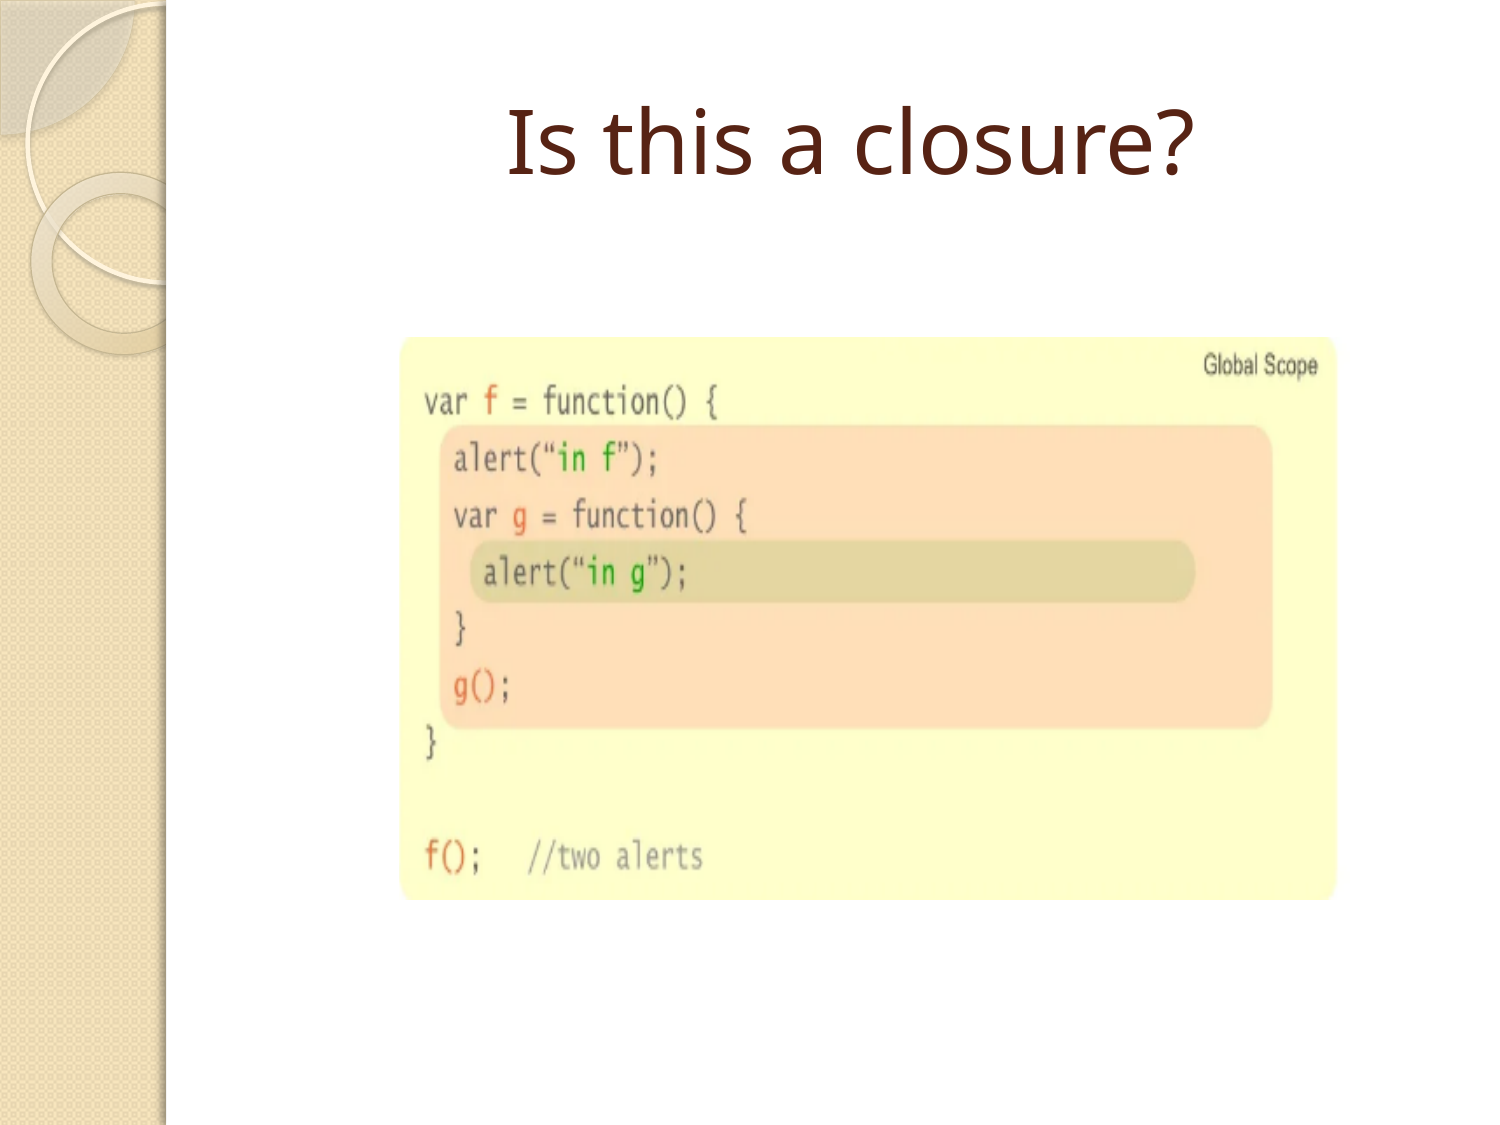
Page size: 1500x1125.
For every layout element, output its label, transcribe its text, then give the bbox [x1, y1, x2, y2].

title Is this a closure? [235, 45, 1466, 233]
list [399, 337, 1351, 901]
